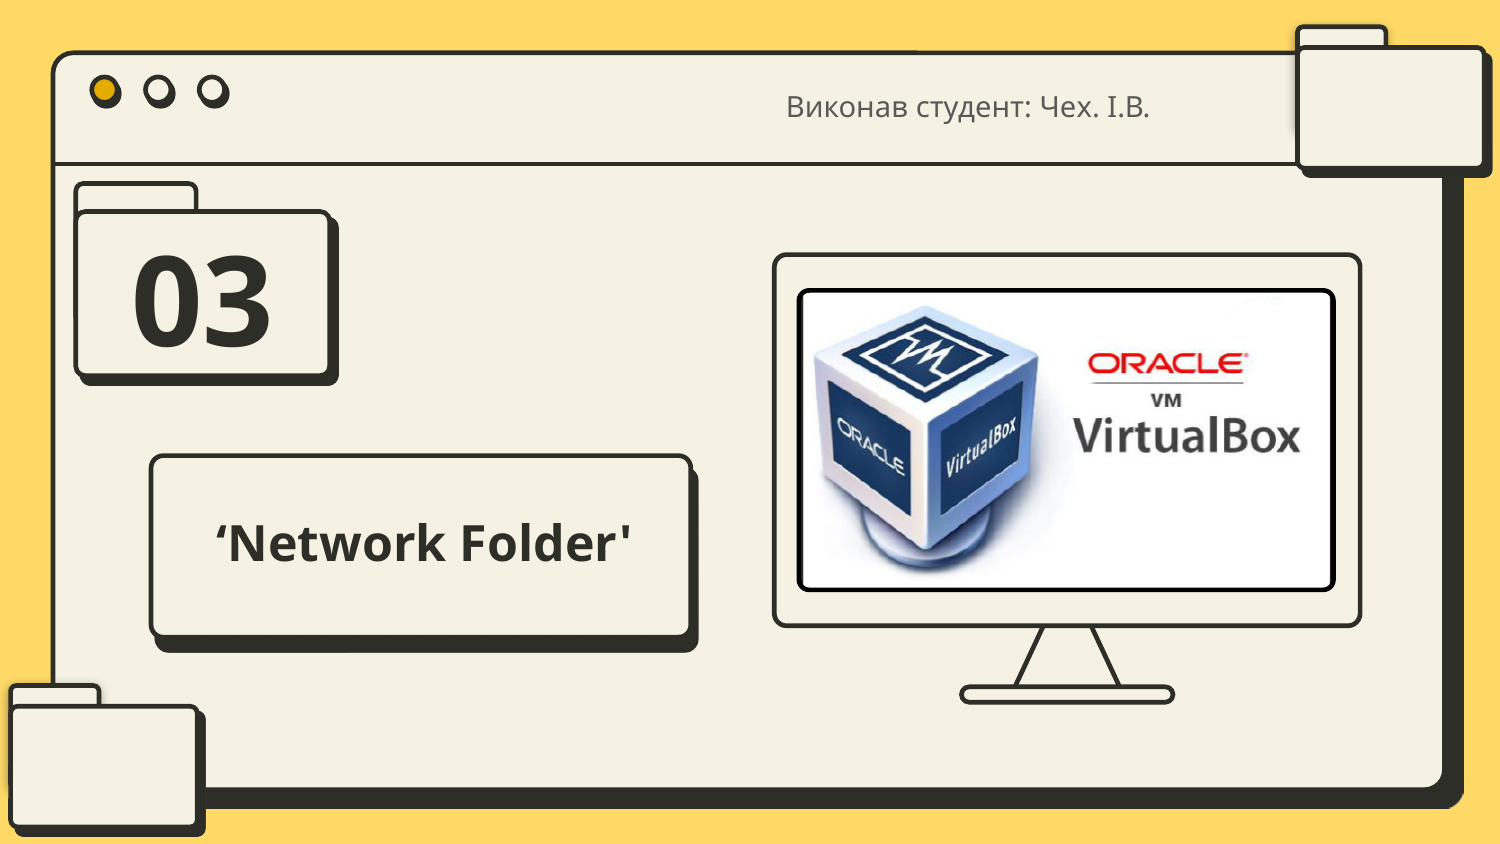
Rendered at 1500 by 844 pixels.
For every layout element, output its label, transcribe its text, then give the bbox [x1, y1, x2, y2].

text_box [151, 456, 687, 638]
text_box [774, 254, 1361, 703]
picture [798, 290, 1334, 591]
title ‘Network Folder' [158, 450, 691, 634]
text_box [75, 183, 330, 376]
title 03 [335, 227, 340, 366]
text_box Виконав студент: Чех. І.В. [625, 63, 1311, 149]
title 03 [66, 227, 70, 366]
